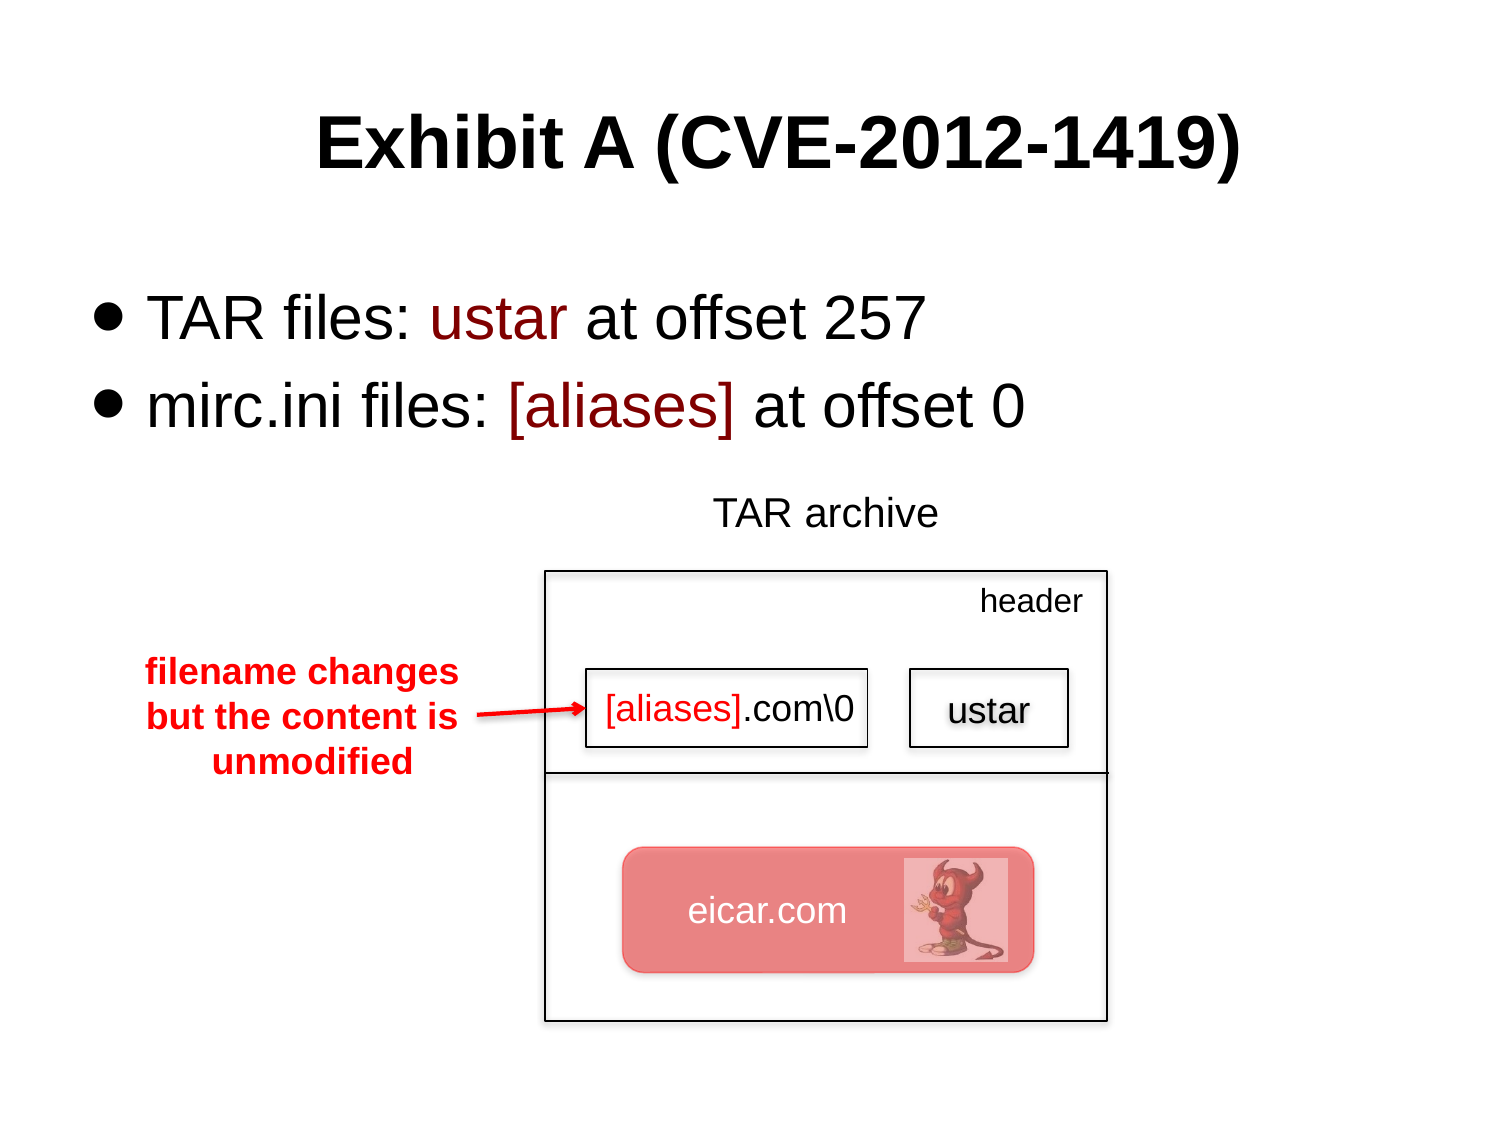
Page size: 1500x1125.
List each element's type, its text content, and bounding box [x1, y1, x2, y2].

text_box filename changes but the content is unmodified [127, 639, 477, 790]
text_box eicar.com [672, 878, 899, 939]
text_box [621, 846, 1035, 974]
list TAR files: ustar at offset 257 mirc.ini files: [aliases] at offset 0 [75, 262, 1425, 1078]
text_box ustar [909, 668, 1069, 748]
text_box [544, 782, 1108, 1022]
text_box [476, 707, 587, 716]
text_box [544, 571, 1108, 771]
title Exhibit A (CVE-2012-1419) [75, 45, 1425, 233]
picture [904, 858, 1008, 962]
text_box TAR archive [697, 478, 957, 543]
text_box [585, 668, 868, 748]
